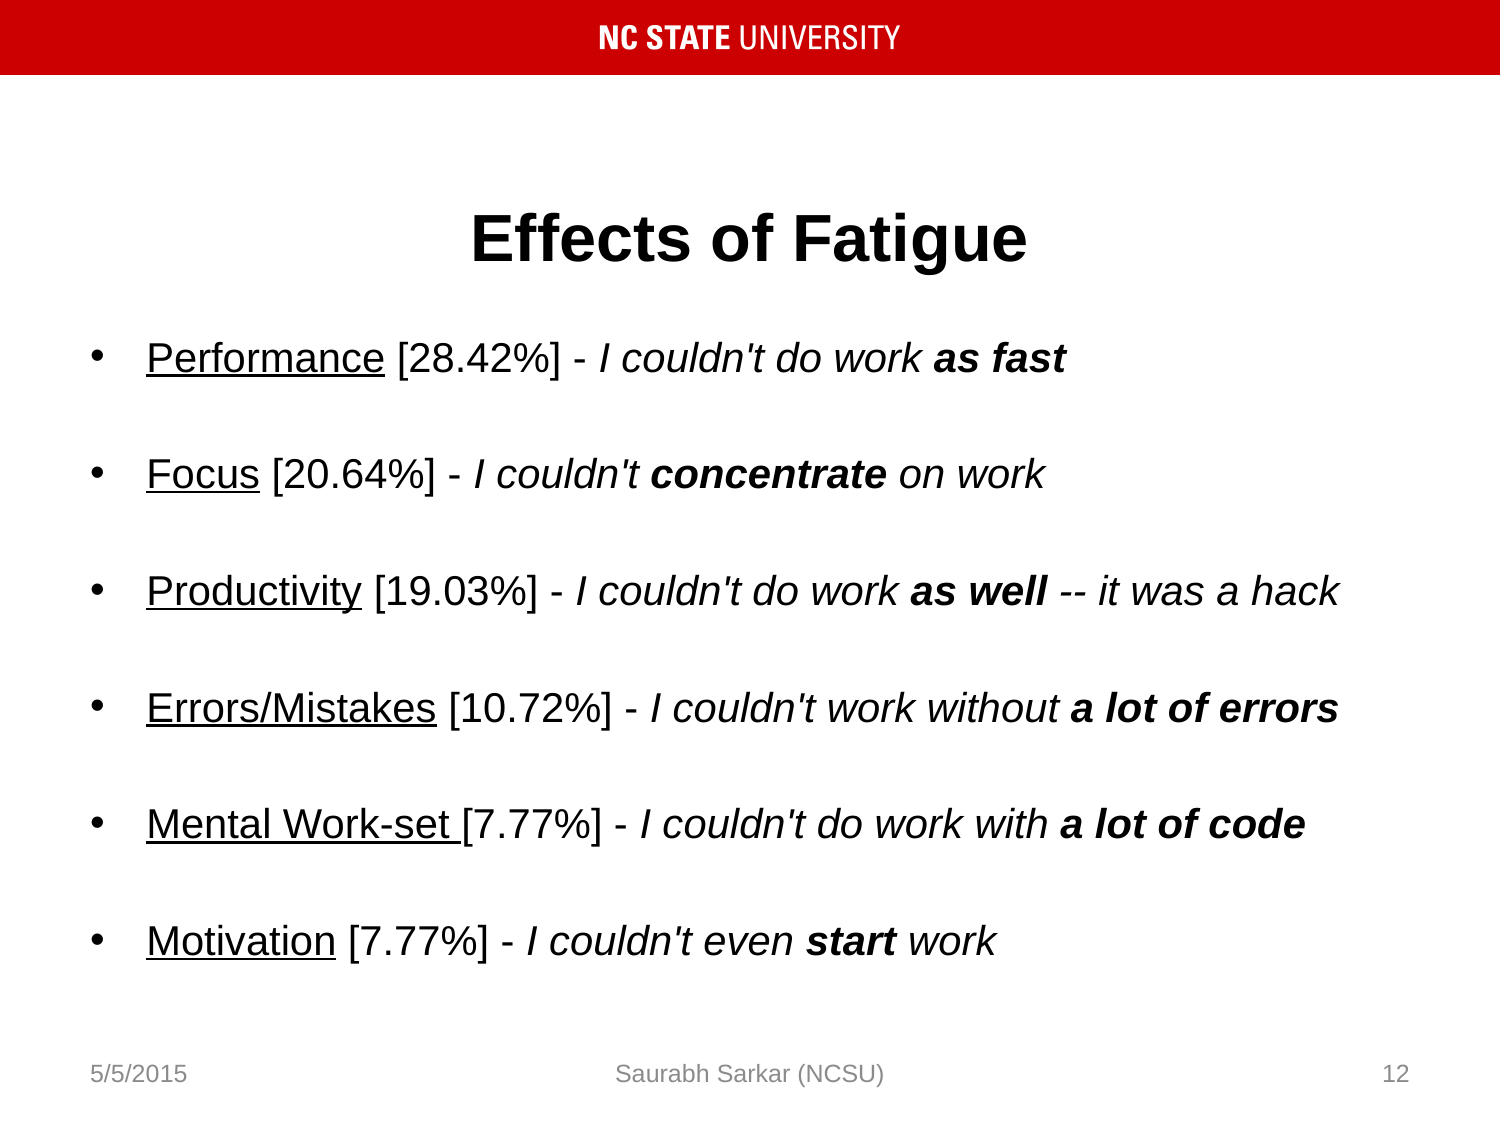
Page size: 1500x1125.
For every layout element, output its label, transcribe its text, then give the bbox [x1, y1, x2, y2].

title Effects of Fatigue [75, 147, 1425, 322]
picture [0, 0, 1500, 75]
list Performance [28.42%] - I couldn't do work as fast Focus [20.64%] - I couldn't concentrate on work Productivity [19.03%] - I couldn't do work as well -- it was a hack Errors/Mistakes [10.72%] - I couldn't work without a lot of errors Mental Work-set [7.77%] - I couldn't do work with a lot of code Motivation [7.77%] - I couldn't even start work [75, 322, 1425, 961]
footer Saurabh Sarkar (NCSU) [512, 1042, 988, 1103]
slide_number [75, 1042, 425, 1103]
slide_number 12 [1074, 1042, 1425, 1103]
